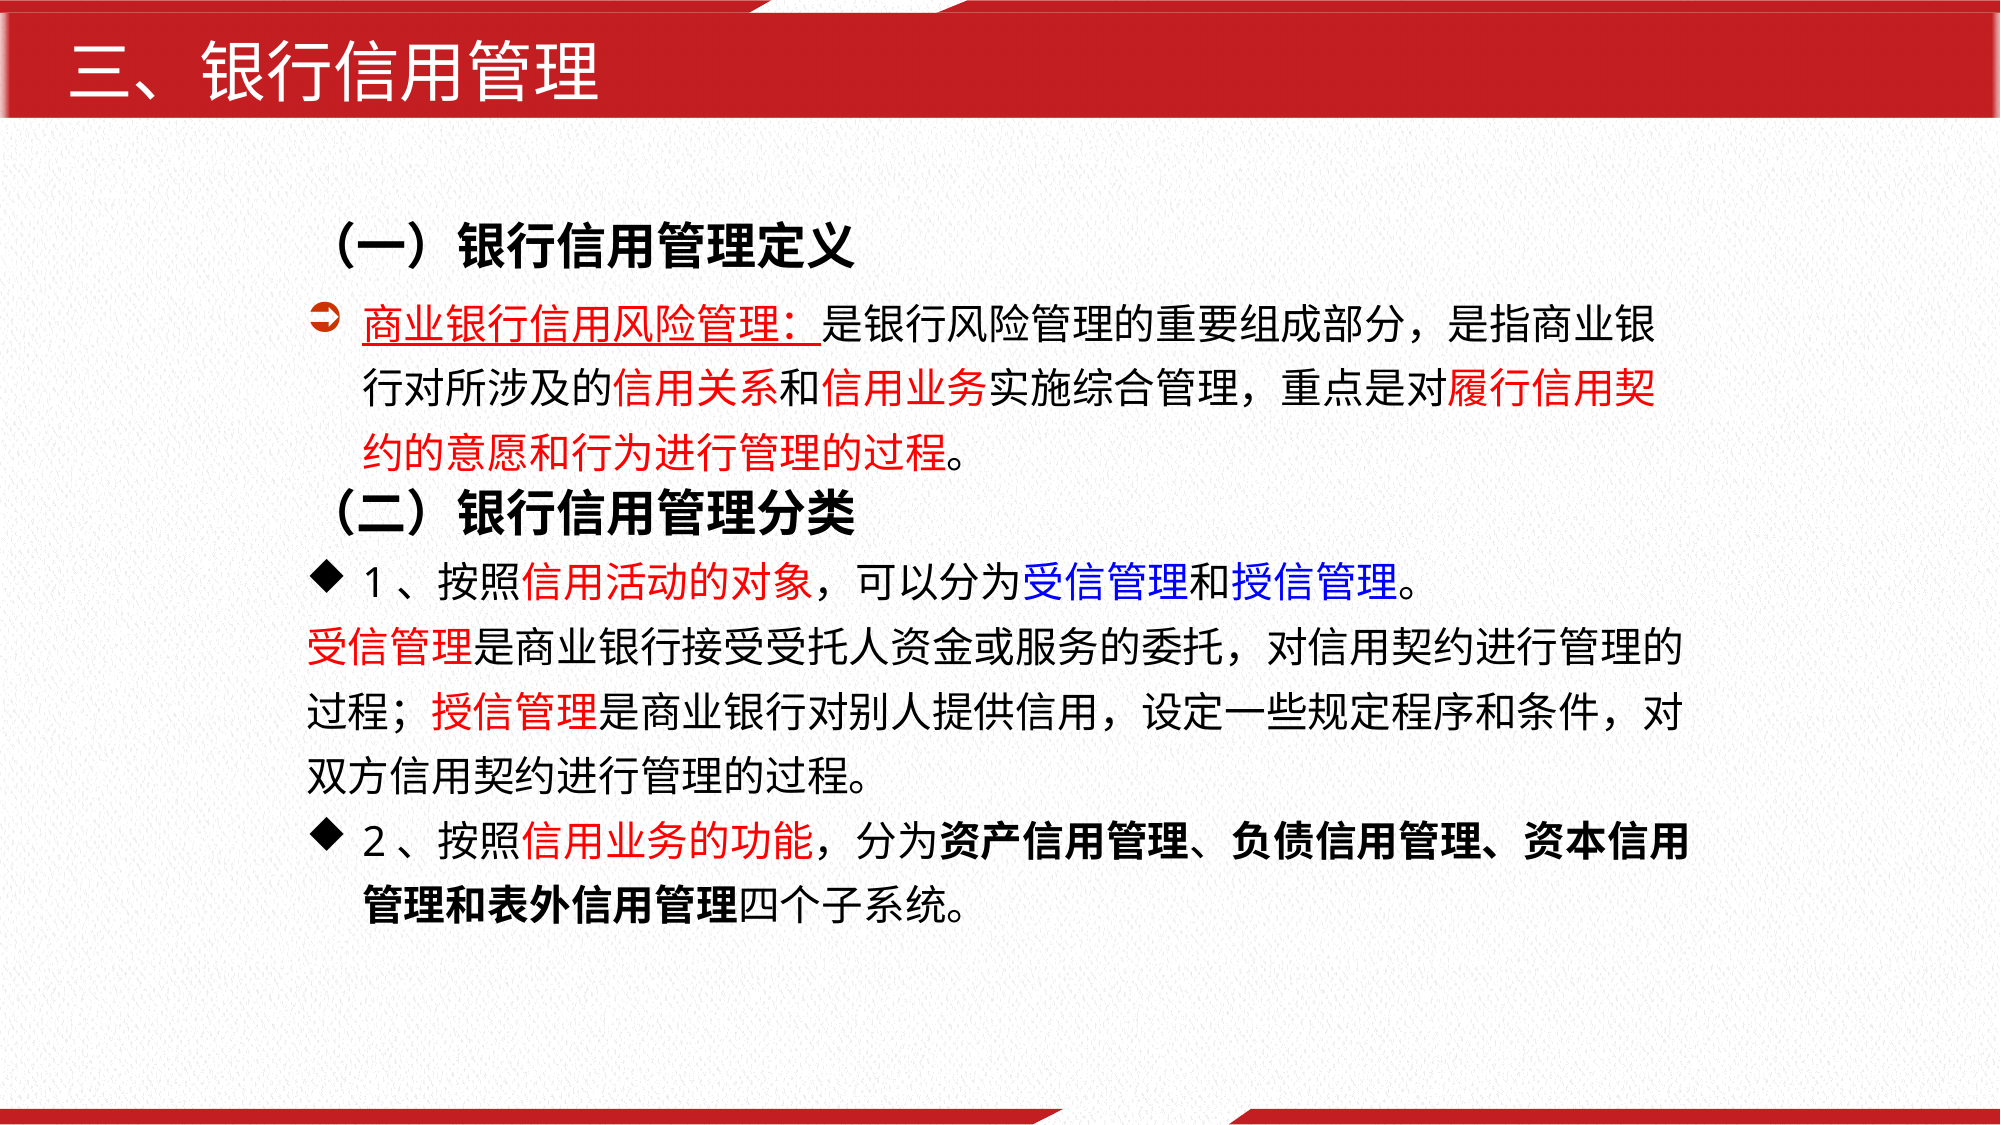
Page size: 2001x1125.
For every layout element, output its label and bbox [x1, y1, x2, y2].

text_box [0, 0, 2000, 12]
picture [0, 12, 2000, 118]
text_box [0, 118, 2000, 1125]
